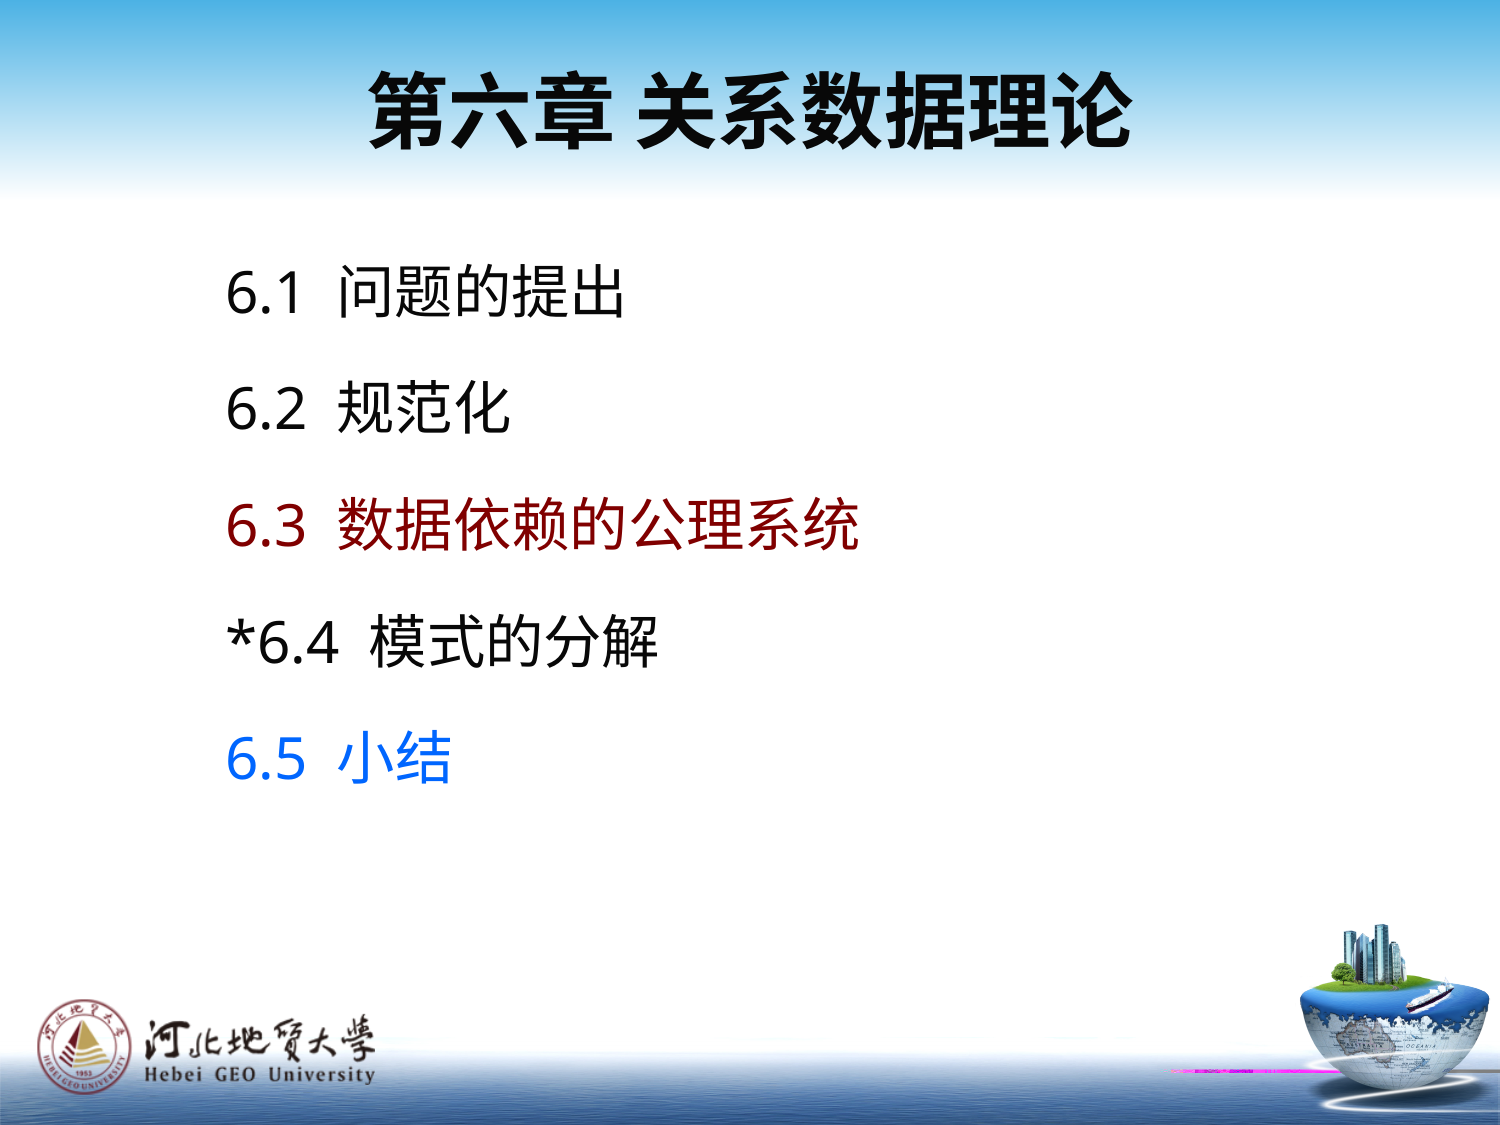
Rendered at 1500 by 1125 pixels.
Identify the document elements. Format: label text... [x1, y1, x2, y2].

list 6.1 问题的提出 6.2 规范化 6.3 数据依赖的公理系统 *6.4 模式的分解 6.5 小结 [135, 212, 1400, 984]
title 第六章 关系数据理论 [74, 37, 1426, 181]
picture [0, 920, 1500, 1125]
